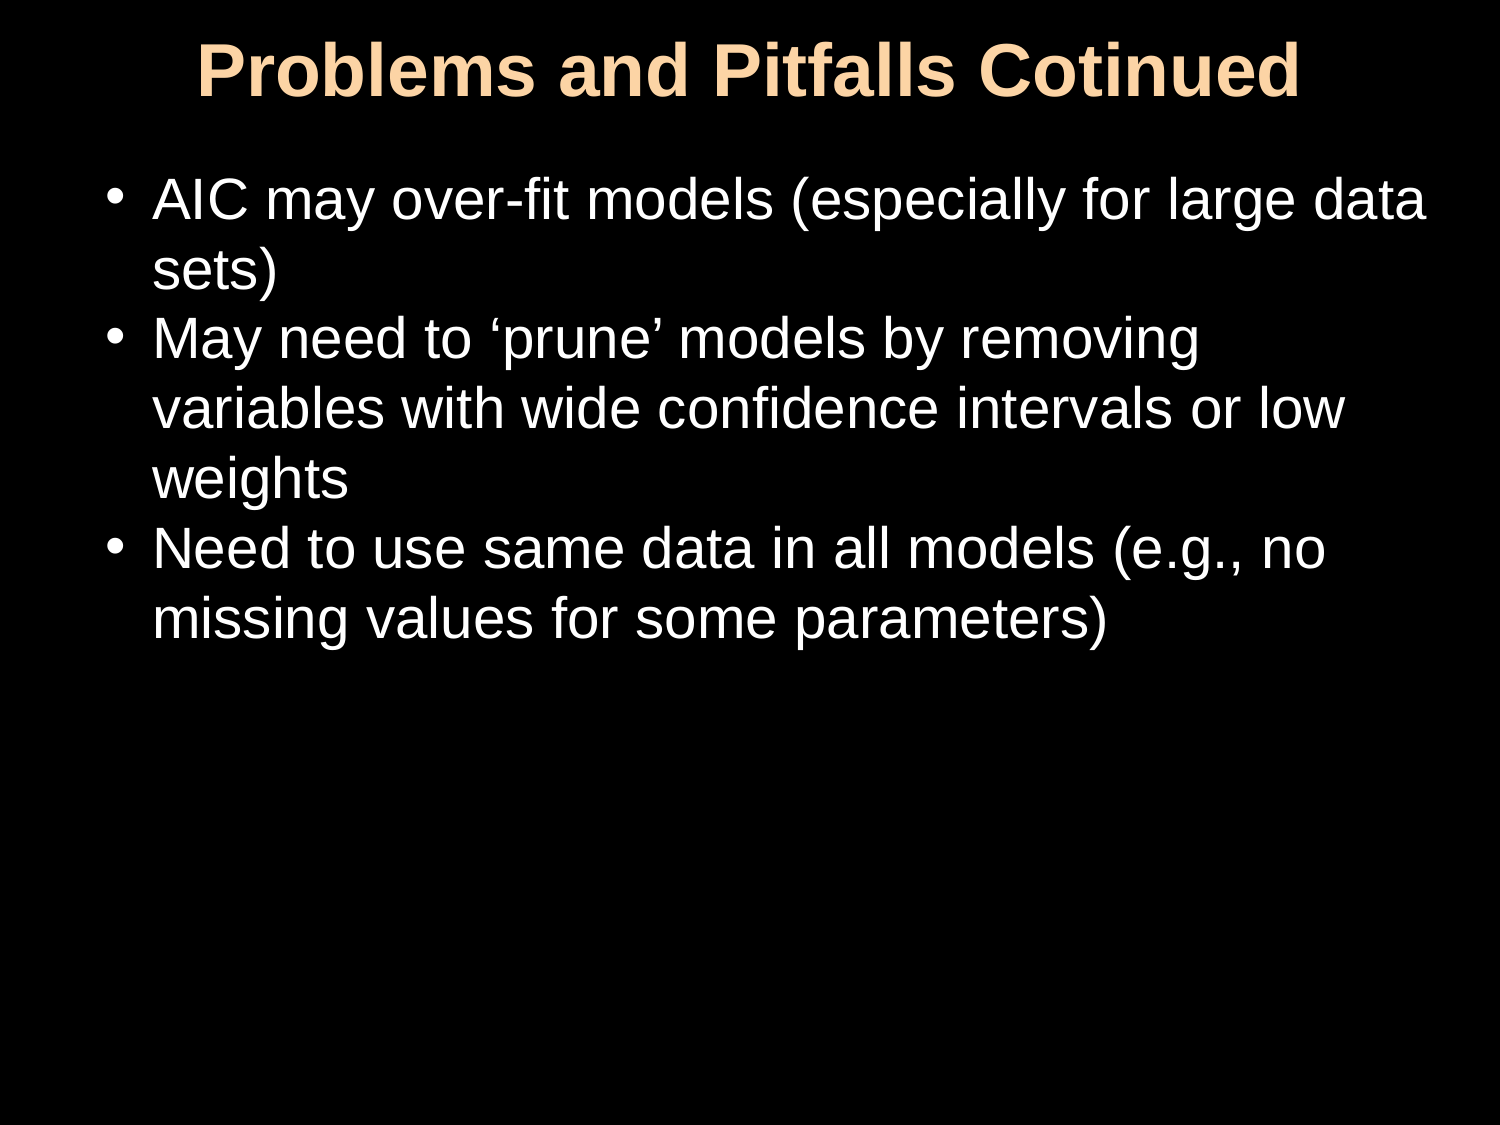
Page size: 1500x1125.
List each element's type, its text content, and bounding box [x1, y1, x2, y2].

text_box AIC may over-fit models (especially for large data sets) May need to ‘prune’ models by removing variables with wide confidence intervals or low weights Need to use same data in all models (e.g., no missing values for some parameters) [90, 153, 1458, 658]
text_box Problems and Pitfalls Cotinued [0, 14, 1500, 120]
